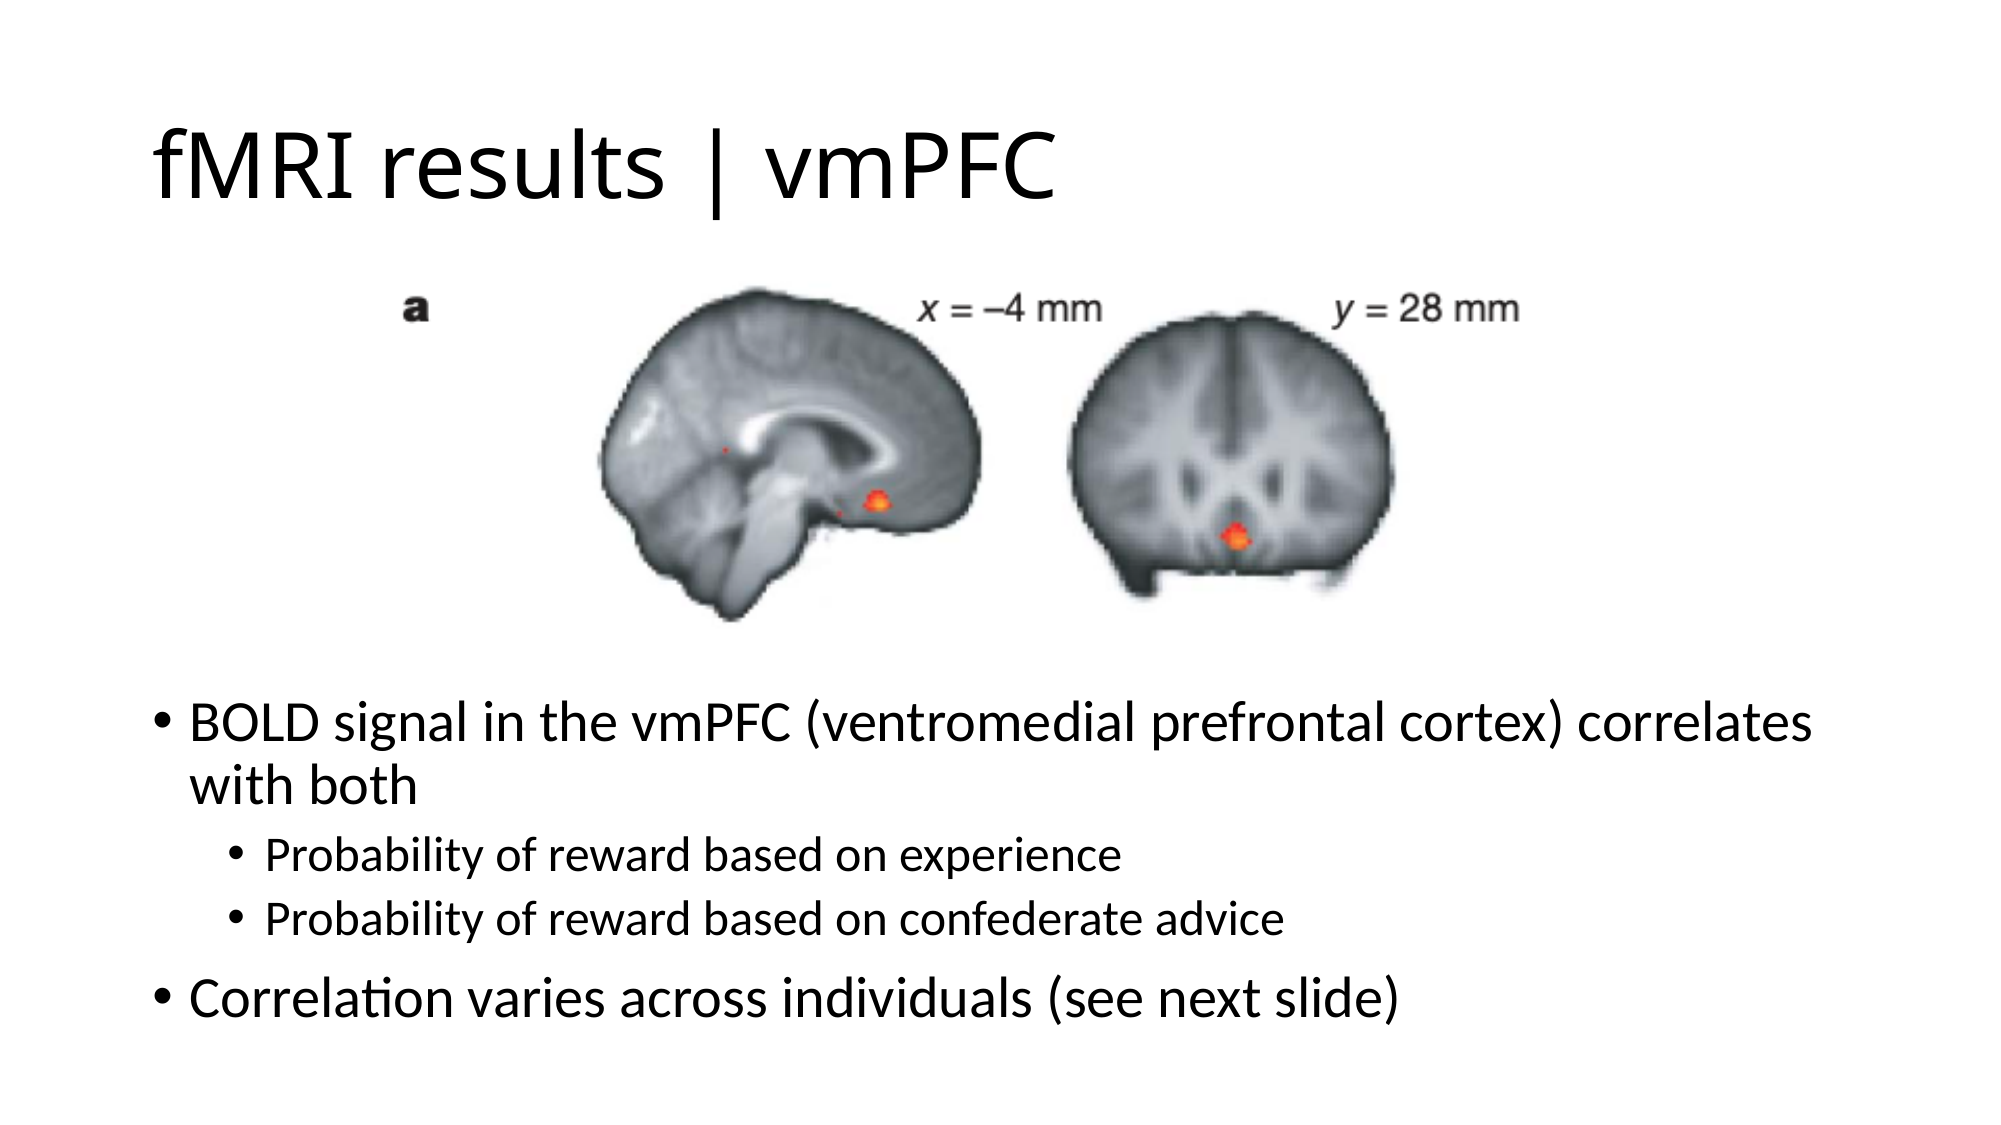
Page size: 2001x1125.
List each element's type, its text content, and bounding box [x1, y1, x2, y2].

picture [381, 253, 1574, 633]
list BOLD signal in the vmPFC (ventromedial prefrontal cortex) correlates with both Probability of reward based on experience Probability of reward based on confederate advice Correlation varies across individuals (see next slide) [137, 684, 1863, 1064]
title fMRI results | vmPFC [137, 59, 1863, 278]
